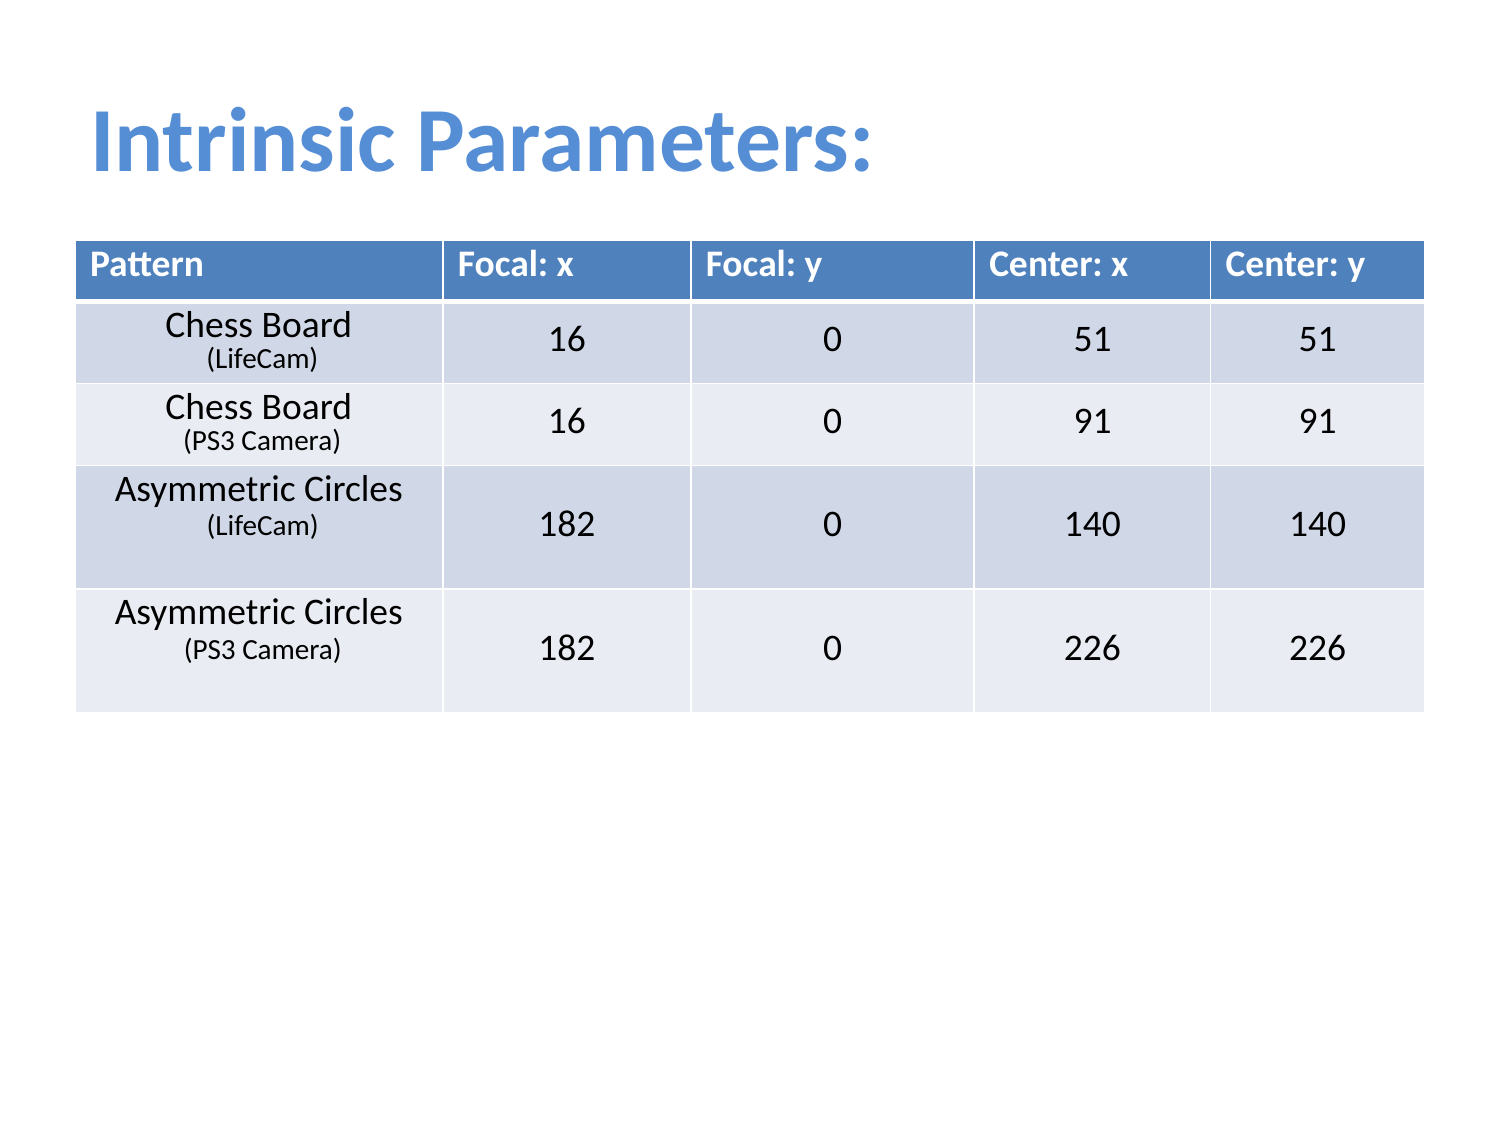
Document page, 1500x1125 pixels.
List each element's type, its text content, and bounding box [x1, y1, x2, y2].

table_cell 226 [1211, 590, 1424, 712]
table_header Pattern [76, 243, 442, 299]
table_header Center: x [975, 243, 1210, 299]
table_cell 0 [692, 384, 973, 465]
table_header Focal: x [444, 243, 690, 299]
table_cell Asymmetric Circles (PS3 Camera) [76, 590, 442, 712]
text_box Intrinsic Parameters: [74, 54, 1425, 243]
table_cell Asymmetric Circles (LifeCam) [76, 466, 442, 588]
table_cell 91 [1211, 384, 1424, 465]
table_cell 16 [444, 304, 690, 383]
table_cell Chess Board (PS3 Camera) [76, 384, 442, 465]
table_cell 0 [692, 304, 973, 383]
table_cell 182 [444, 466, 690, 588]
table_cell 16 [444, 384, 690, 465]
table_cell 226 [975, 590, 1210, 712]
table_header Center: y [1211, 243, 1424, 299]
table_cell 182 [444, 590, 690, 712]
table_cell 0 [692, 590, 973, 712]
table_cell 91 [975, 384, 1210, 465]
table_cell 140 [1211, 466, 1424, 588]
table_header Focal: y [692, 243, 973, 299]
table_cell 0 [692, 466, 973, 588]
table_cell 140 [975, 466, 1210, 588]
table_cell 51 [975, 304, 1210, 383]
table_cell Chess Board (LifeCam) [76, 304, 442, 383]
table_cell 51 [1211, 304, 1424, 383]
